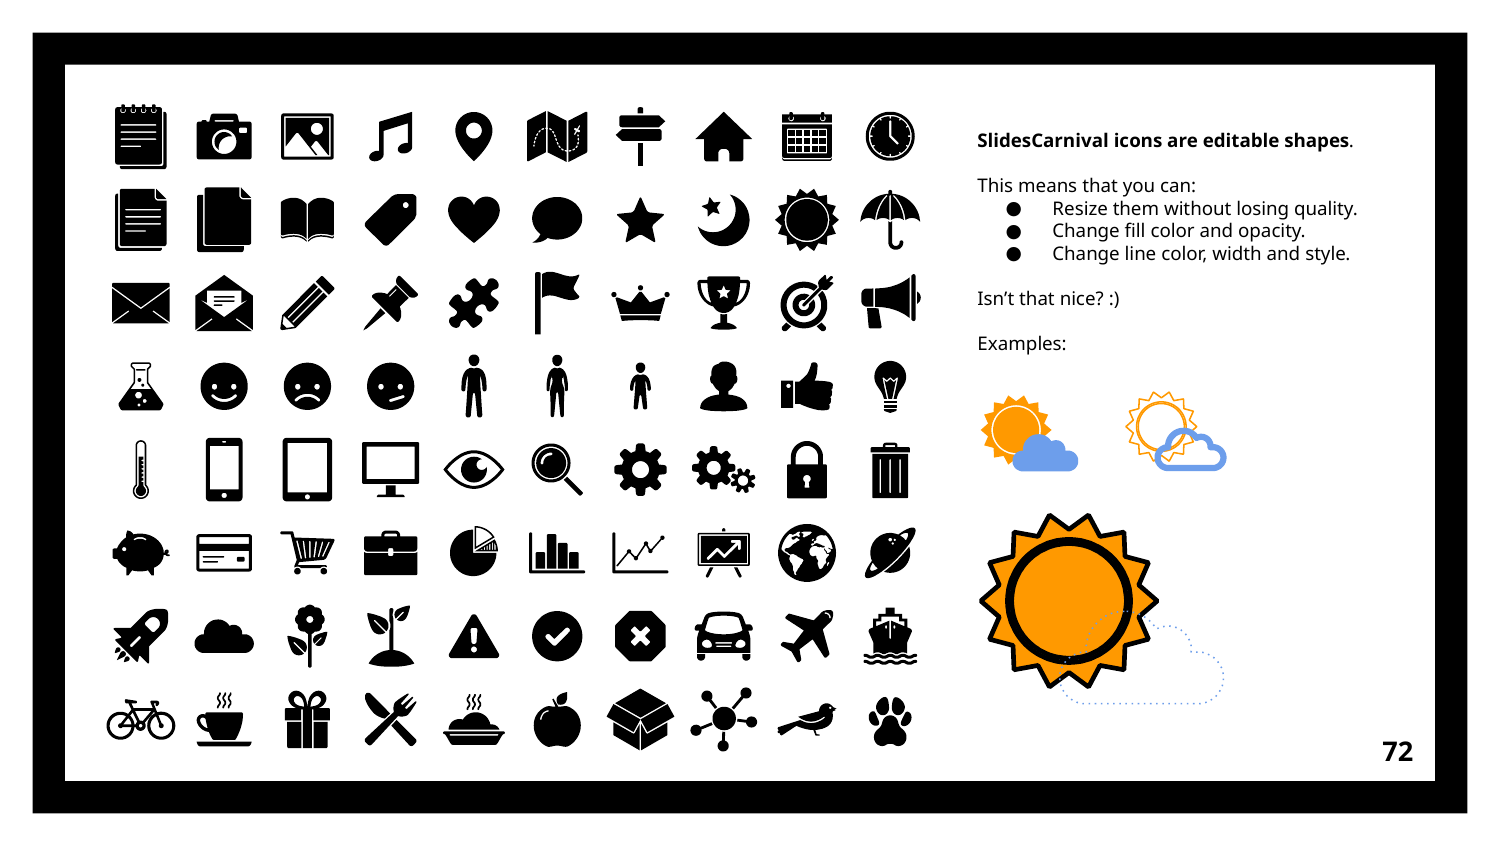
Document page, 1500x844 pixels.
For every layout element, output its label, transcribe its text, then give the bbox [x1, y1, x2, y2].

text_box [615, 106, 666, 167]
text_box [695, 111, 753, 162]
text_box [196, 187, 252, 253]
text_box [868, 696, 912, 747]
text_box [780, 362, 834, 411]
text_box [865, 111, 915, 161]
text_box [1053, 440, 1079, 472]
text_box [132, 439, 150, 500]
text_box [118, 362, 164, 411]
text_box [443, 450, 505, 490]
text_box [526, 110, 588, 163]
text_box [697, 276, 751, 330]
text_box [196, 533, 253, 572]
text_box [200, 362, 248, 410]
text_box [366, 605, 415, 667]
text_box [531, 443, 583, 496]
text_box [697, 194, 750, 247]
text_box [449, 278, 499, 328]
text_box [700, 361, 748, 412]
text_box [114, 103, 167, 170]
text_box [614, 443, 667, 496]
text_box [369, 111, 413, 162]
text_box [448, 614, 500, 659]
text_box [287, 604, 328, 668]
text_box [546, 354, 569, 418]
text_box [363, 530, 418, 576]
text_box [533, 691, 582, 747]
text_box [532, 197, 583, 243]
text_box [280, 531, 335, 575]
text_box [280, 275, 335, 331]
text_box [361, 441, 420, 498]
text_box [617, 197, 664, 243]
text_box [280, 197, 335, 243]
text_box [364, 692, 417, 747]
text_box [863, 607, 918, 665]
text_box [284, 690, 331, 749]
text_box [449, 525, 499, 577]
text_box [874, 360, 907, 414]
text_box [195, 274, 254, 332]
text_box [1200, 436, 1224, 468]
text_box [113, 608, 169, 664]
text_box [364, 194, 417, 246]
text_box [774, 188, 840, 252]
text_box [112, 530, 170, 576]
text_box [615, 610, 666, 662]
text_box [629, 362, 651, 410]
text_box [534, 271, 580, 335]
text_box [528, 532, 586, 574]
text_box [781, 111, 833, 162]
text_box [612, 532, 669, 574]
text_box [778, 523, 837, 582]
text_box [980, 514, 1158, 688]
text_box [691, 445, 756, 494]
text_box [461, 354, 487, 418]
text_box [864, 527, 916, 579]
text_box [694, 611, 753, 661]
text_box [205, 437, 243, 502]
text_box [780, 274, 834, 332]
text_box [455, 112, 493, 162]
text_box [367, 362, 415, 410]
text_box [1065, 626, 1224, 704]
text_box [363, 275, 419, 331]
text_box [870, 442, 911, 499]
text_box [194, 619, 254, 653]
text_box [111, 282, 170, 324]
text_box [282, 437, 333, 502]
slide_number 72 [1338, 720, 1429, 786]
text_box SlidesCarnival icons are editable shapes. This means that you can: Resize them without losing quality. Change fill color and opacity. Change line color, width and style. Isn’t that nice? :) Examples: [962, 113, 1388, 364]
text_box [196, 113, 252, 160]
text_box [860, 189, 921, 250]
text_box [697, 527, 750, 578]
text_box [787, 441, 827, 499]
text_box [611, 284, 670, 322]
text_box [532, 611, 583, 662]
text_box [777, 703, 837, 736]
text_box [690, 687, 758, 752]
text_box [448, 196, 500, 243]
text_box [861, 273, 921, 329]
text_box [196, 692, 252, 747]
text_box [114, 188, 167, 252]
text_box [442, 693, 506, 746]
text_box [280, 113, 334, 160]
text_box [606, 688, 675, 751]
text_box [980, 395, 1052, 465]
text_box [780, 610, 834, 663]
text_box [283, 362, 332, 410]
text_box [106, 699, 176, 740]
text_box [1125, 391, 1198, 462]
